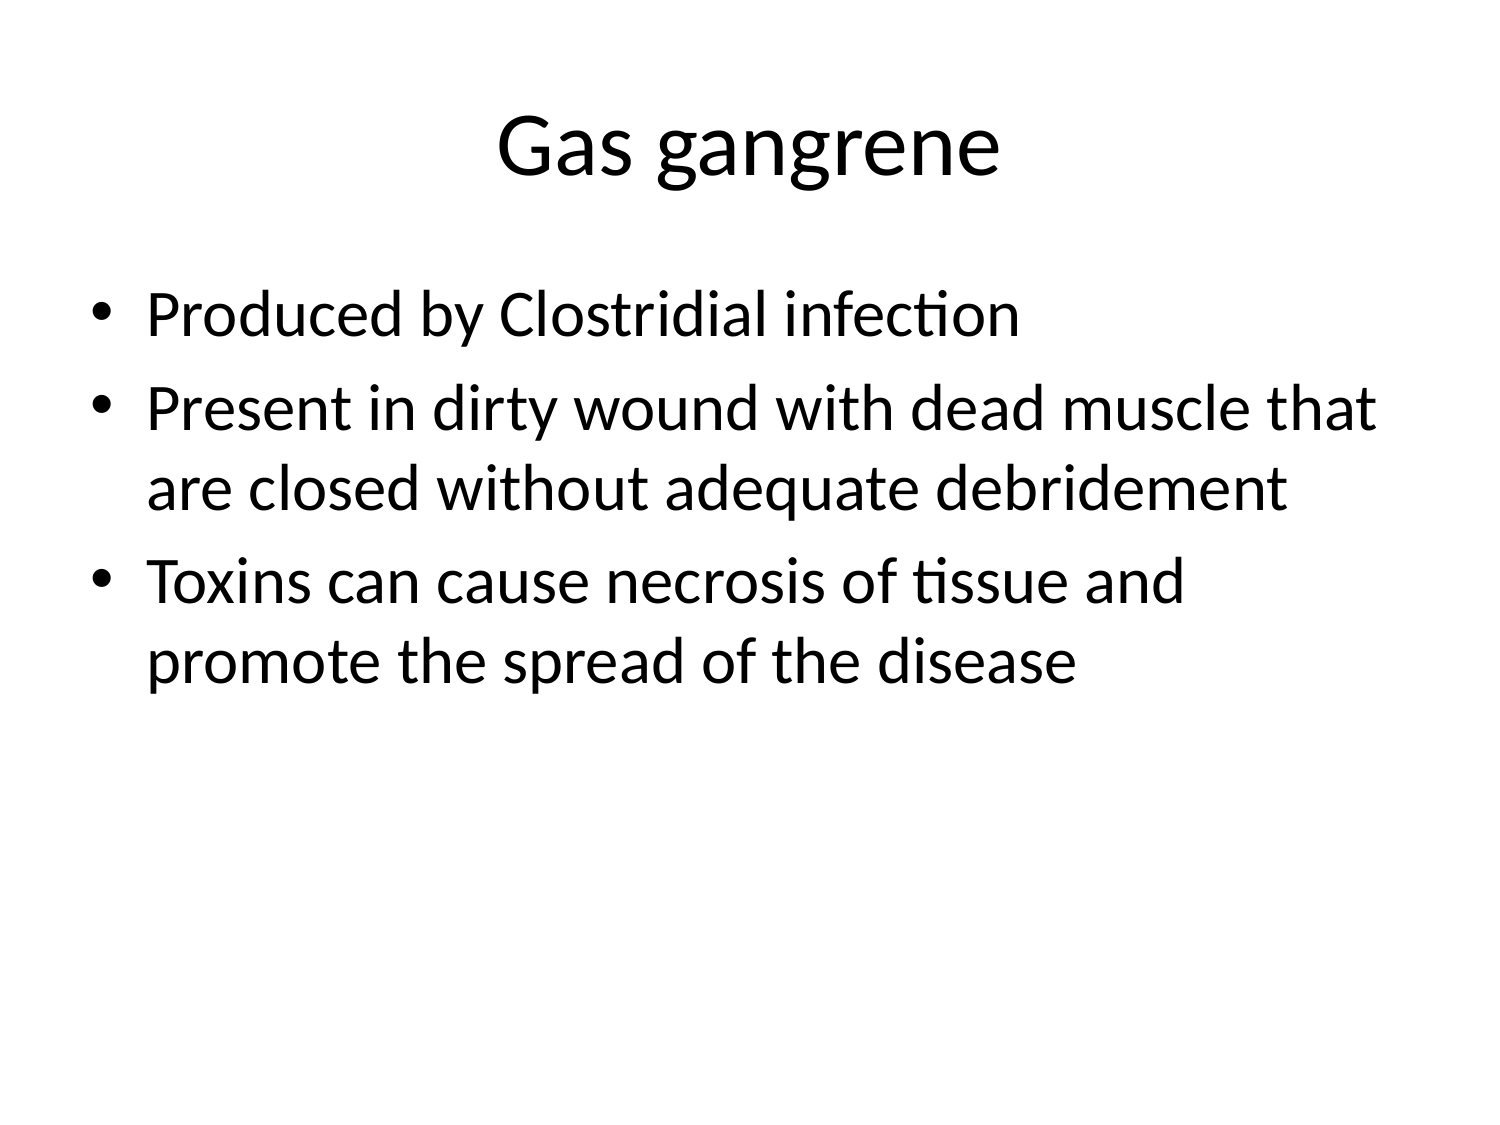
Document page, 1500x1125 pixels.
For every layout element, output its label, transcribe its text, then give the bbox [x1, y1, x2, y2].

list Produced by Clostridial infection Present in dirty wound with dead muscle that are closed without adequate debridement Toxins can cause necrosis of tissue and promote the spread of the disease [75, 262, 1425, 1005]
title Gas gangrene [75, 45, 1425, 233]
